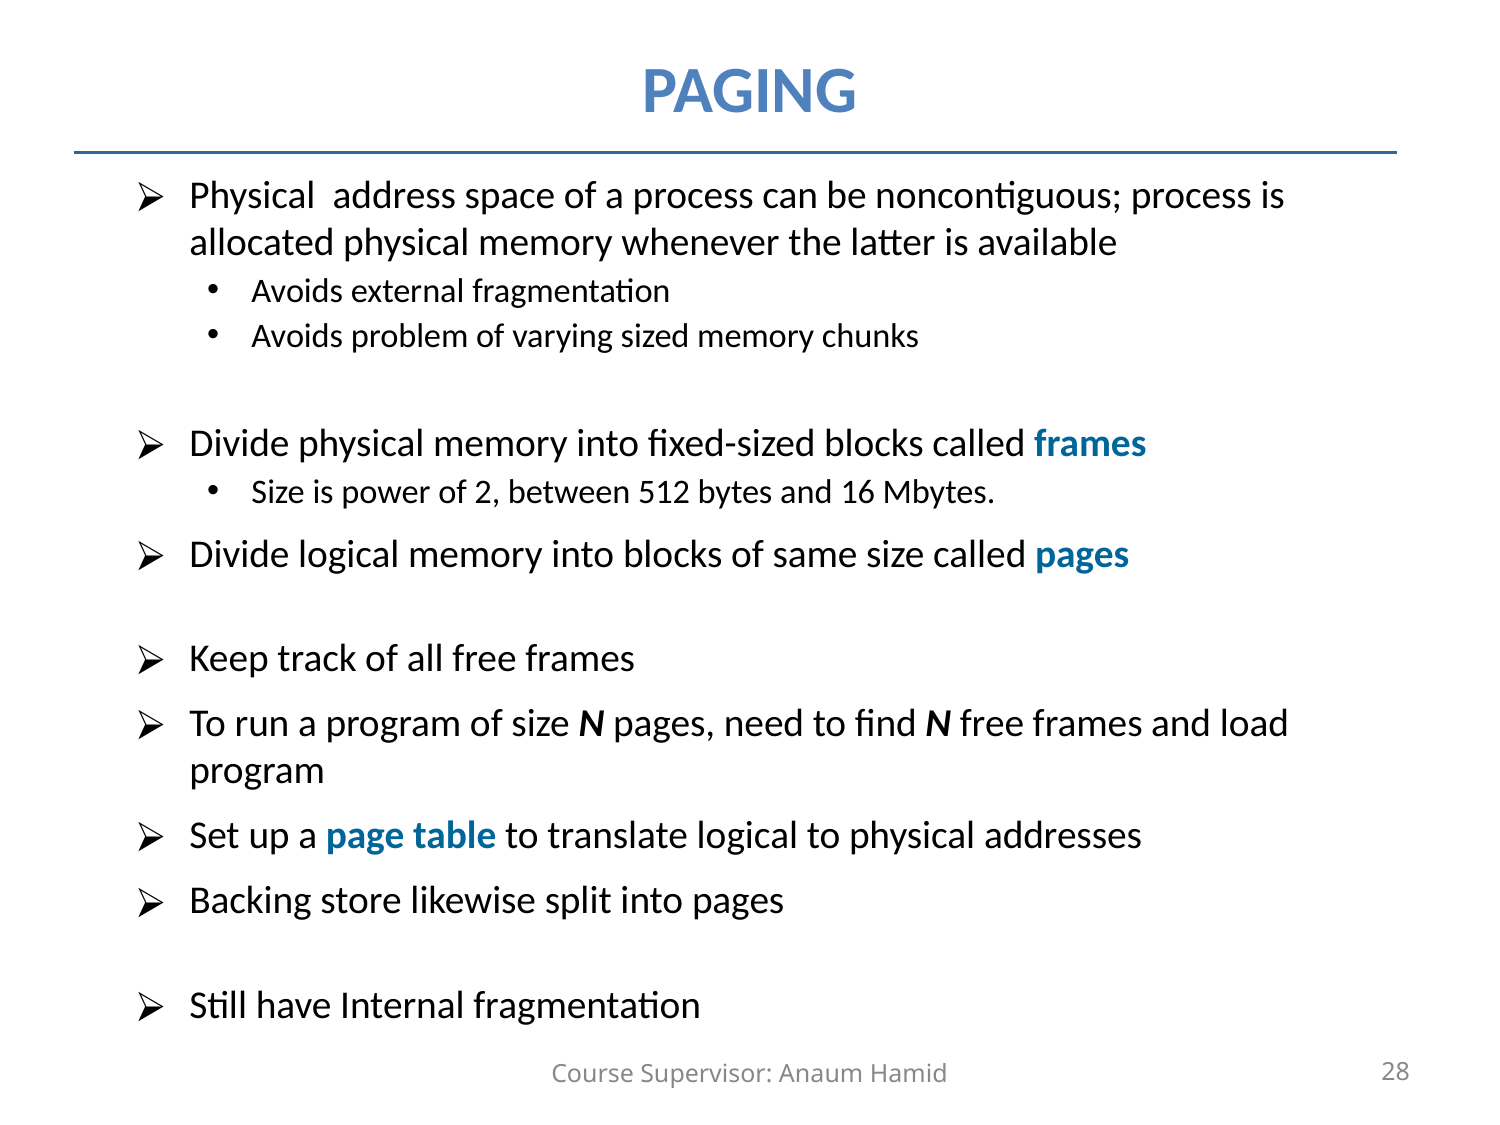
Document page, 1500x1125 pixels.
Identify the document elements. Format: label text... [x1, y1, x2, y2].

list Physical address space of a process can be noncontiguous; process is allocated physical memory whenever the latter is available Avoids external fragmentation Avoids problem of varying sized memory chunks Divide physical memory into fixed-sized blocks called frames Size is power of 2, between 512 bytes and 16 Mbytes. Divide logical memory into blocks of same size called pages Keep track of all free frames To run a program of size N pages, need to find N free frames and load program Set up a page table to translate logical to physical addresses Backing store likewise split into pages Still have Internal fragmentation [121, 161, 1381, 1044]
slide_number ‹#› [1074, 1042, 1425, 1103]
footer Course Supervisor: Anaum Hamid [512, 1042, 988, 1103]
title PAGING [75, 38, 1425, 134]
